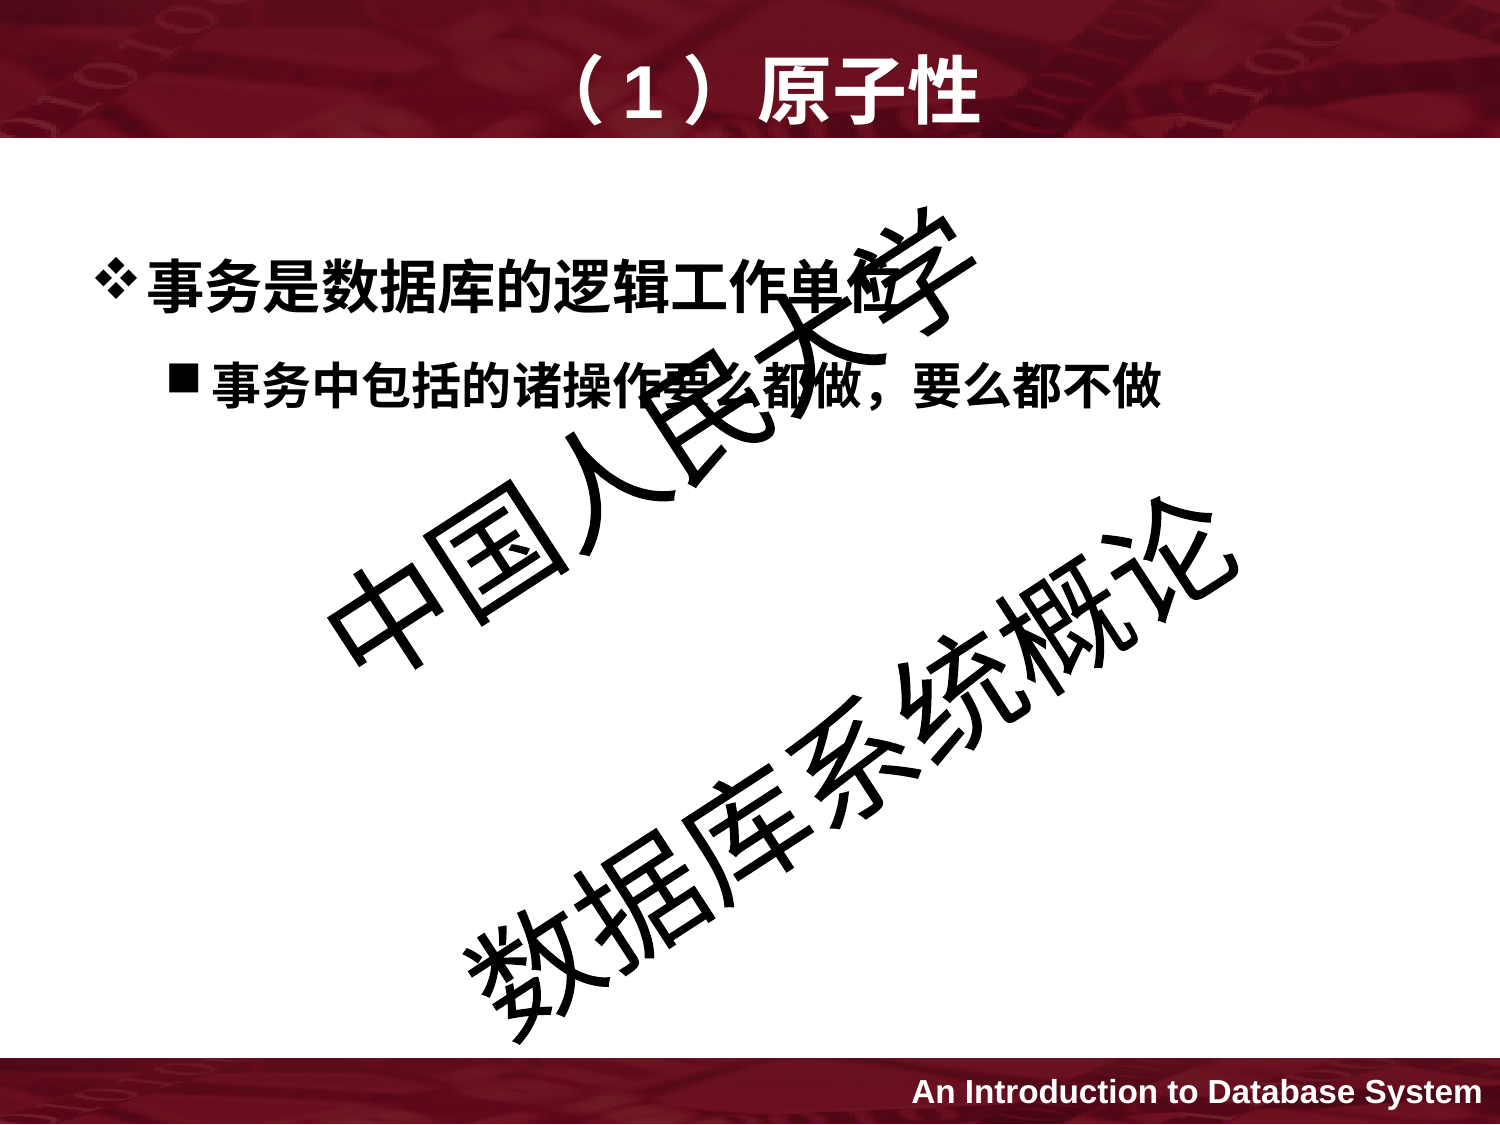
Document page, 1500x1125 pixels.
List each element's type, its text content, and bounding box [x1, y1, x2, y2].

text_box [856, 1046, 1447, 1100]
list 事务是数据库的逻辑工作单位 事务中包括的诸操作要么都做，要么都不做 [74, 214, 1426, 953]
title （1）原子性 [149, 41, 1363, 135]
picture [0, 0, 1500, 138]
picture [0, 1058, 1500, 1124]
